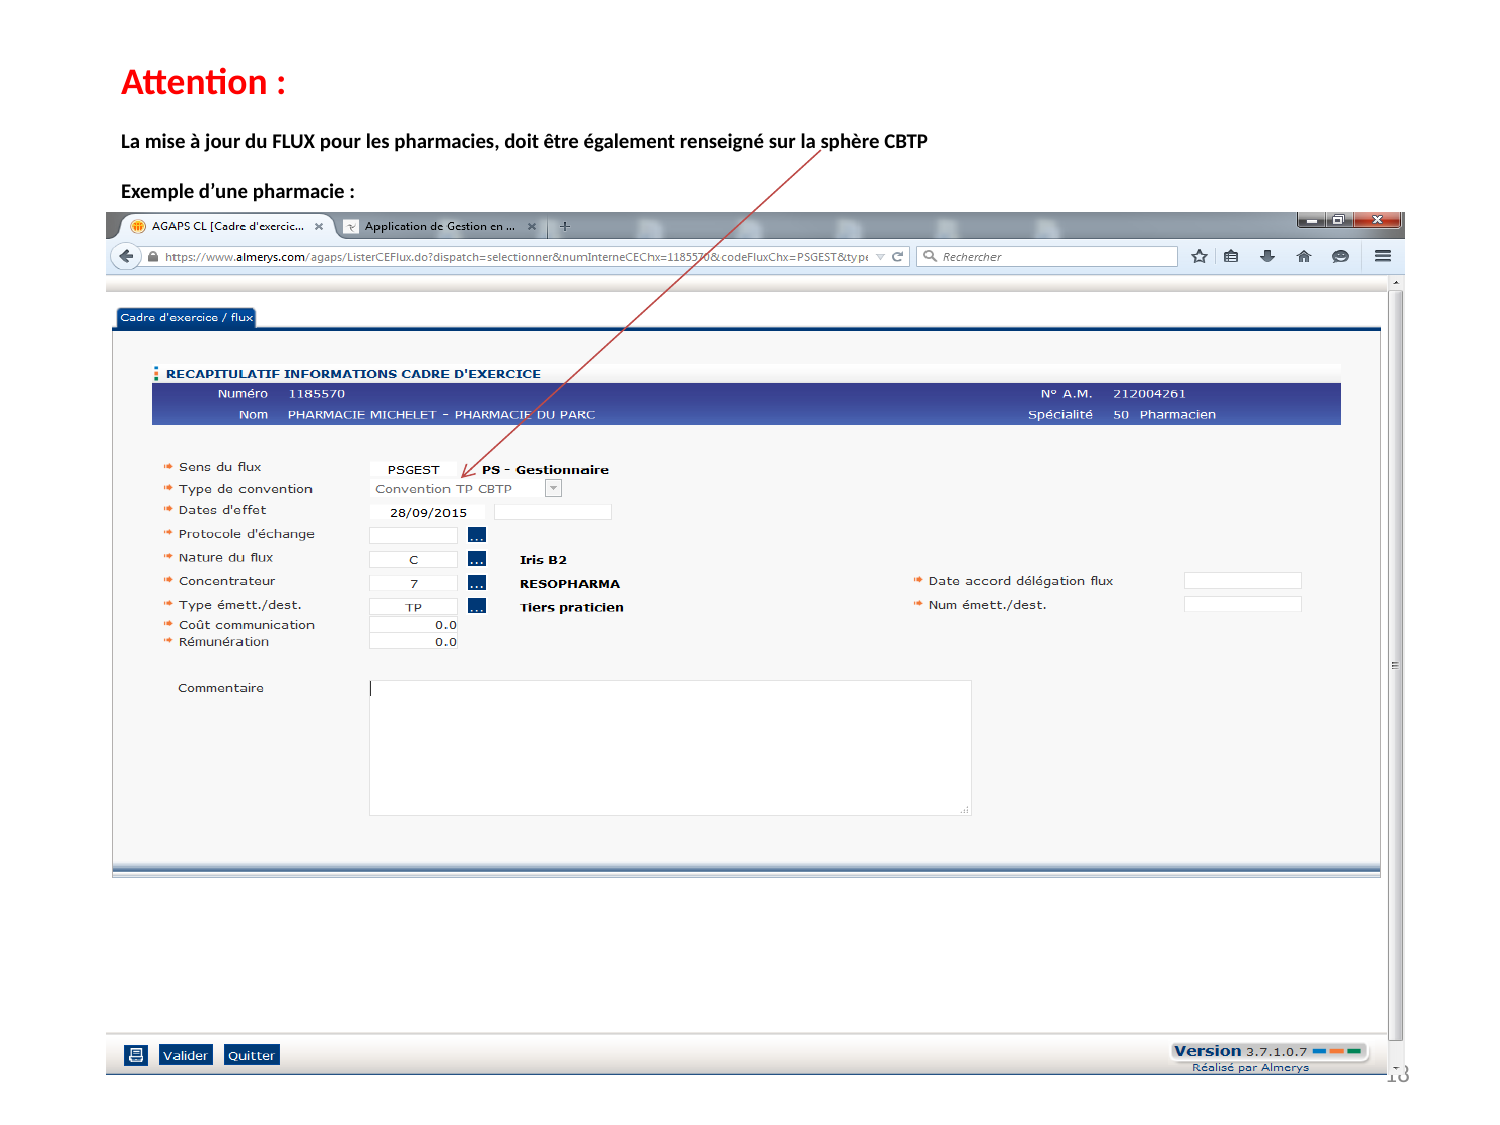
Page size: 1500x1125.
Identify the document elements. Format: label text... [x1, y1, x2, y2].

picture [105, 212, 1405, 1075]
text_box Attention : La mise à jour du FLUX pour les pharmacies, doit être également renseigné sur la sphère CBTP Exemple d’une pharmacie : [106, 49, 1266, 210]
slide_number 18 [1074, 1042, 1425, 1103]
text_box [460, 149, 822, 479]
